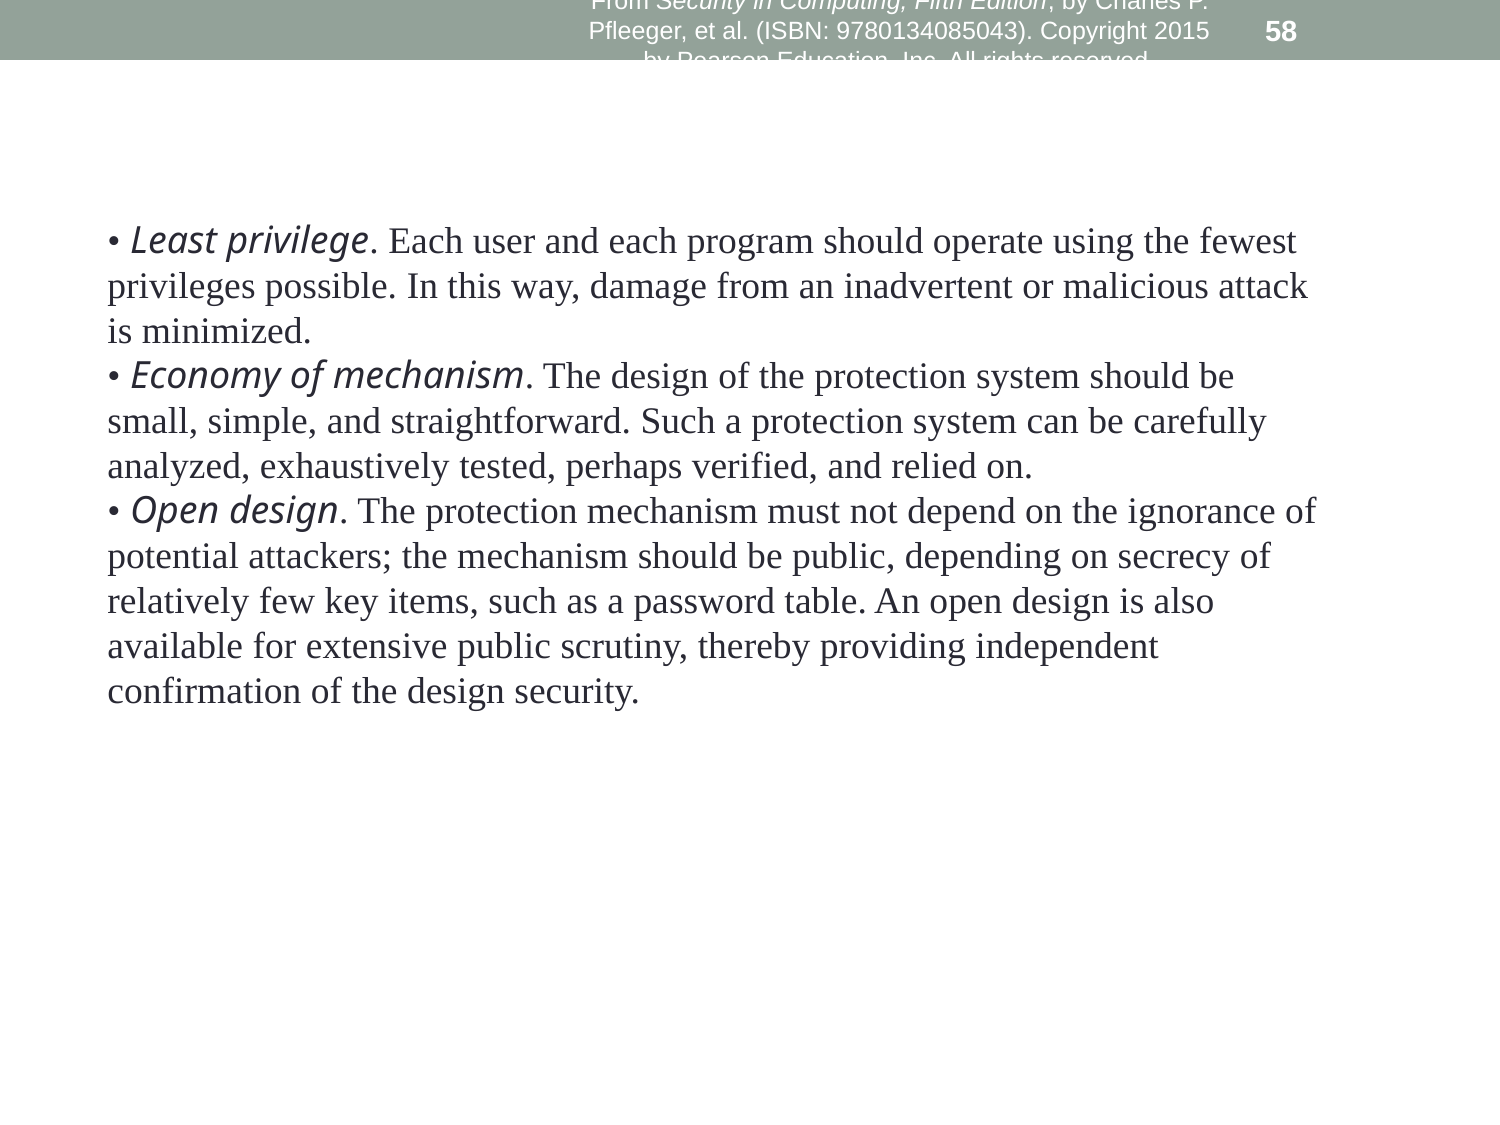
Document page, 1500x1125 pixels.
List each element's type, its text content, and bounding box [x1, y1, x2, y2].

footer From Security in Computing, Fifth Edition, by Charles P. Pfleeger, et al. (ISBN: 9780134085043). Copyright 2015 by Pearson Education, Inc. All rights reserved. [562, 3, 1238, 57]
text_box • Least privilege. Each user and each program should operate using the fewest privileges possible. In this way, damage from an inadvertent or malicious attack is minimized. • Economy of mechanism. The design of the protection system should be small, simple, and straightforward. Such a protection system can be carefully analyzed, exhaustively tested, perhaps verified, and relied on. • Open design. The protection mechanism must not depend on the ignorance of potential attackers; the mechanism should be public, depending on secrecy of relatively few key items, such as a password table. An open design is also available for extensive public scrutiny, thereby providing independent confirmation of the design security. [92, 208, 1338, 719]
slide_number 58 [1250, 3, 1425, 57]
